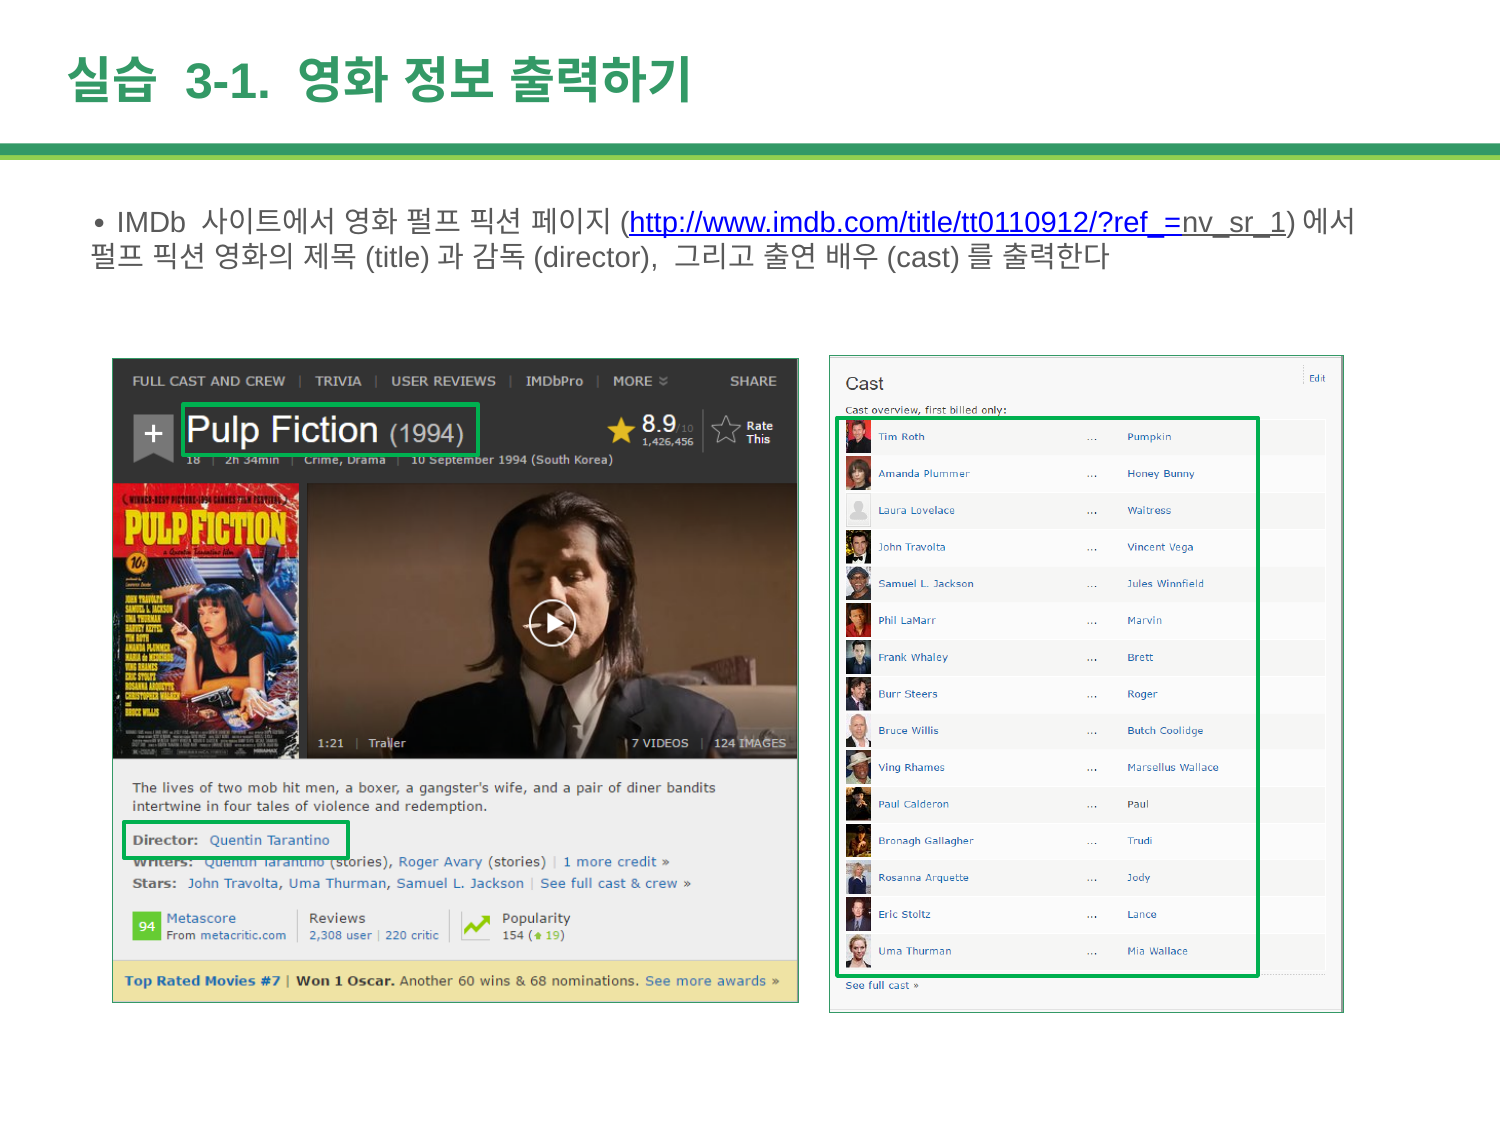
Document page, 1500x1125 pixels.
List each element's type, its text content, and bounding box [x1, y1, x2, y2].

text_box [0, 141, 1500, 157]
text_box [0, 157, 1500, 162]
picture [829, 355, 1344, 1013]
text_box 실습 3-1. 영화 정보 출력하기 [52, 41, 709, 116]
picture [111, 358, 799, 1003]
text_box ∙ IMDb 사이트에서 영화 펄프 픽션 페이지(http://www.imdb.com/title/tt0110912/?ref_=nv_sr_1)에서 펄프 픽션 영화의 제목(title)과 감독(director), 그리고 출연 배우(cast)를 출력한다 [75, 196, 1412, 281]
